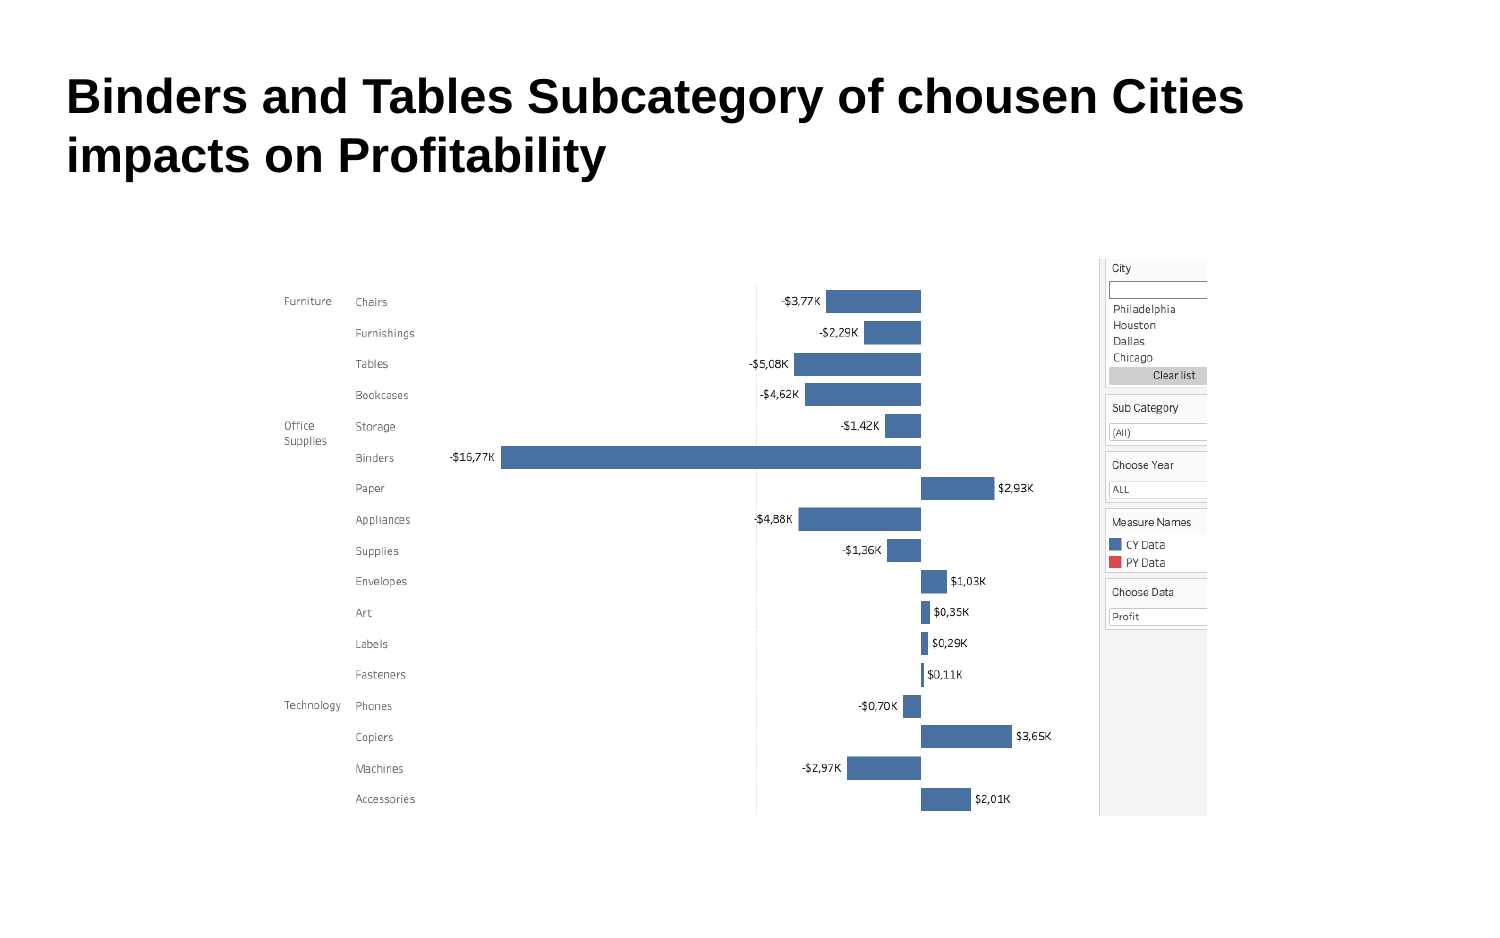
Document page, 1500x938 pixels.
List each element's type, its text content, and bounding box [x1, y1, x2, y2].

title Binders and Tables Subcategory of chousen Cities impacts on Profitability [51, 49, 1449, 186]
picture [272, 259, 1207, 816]
